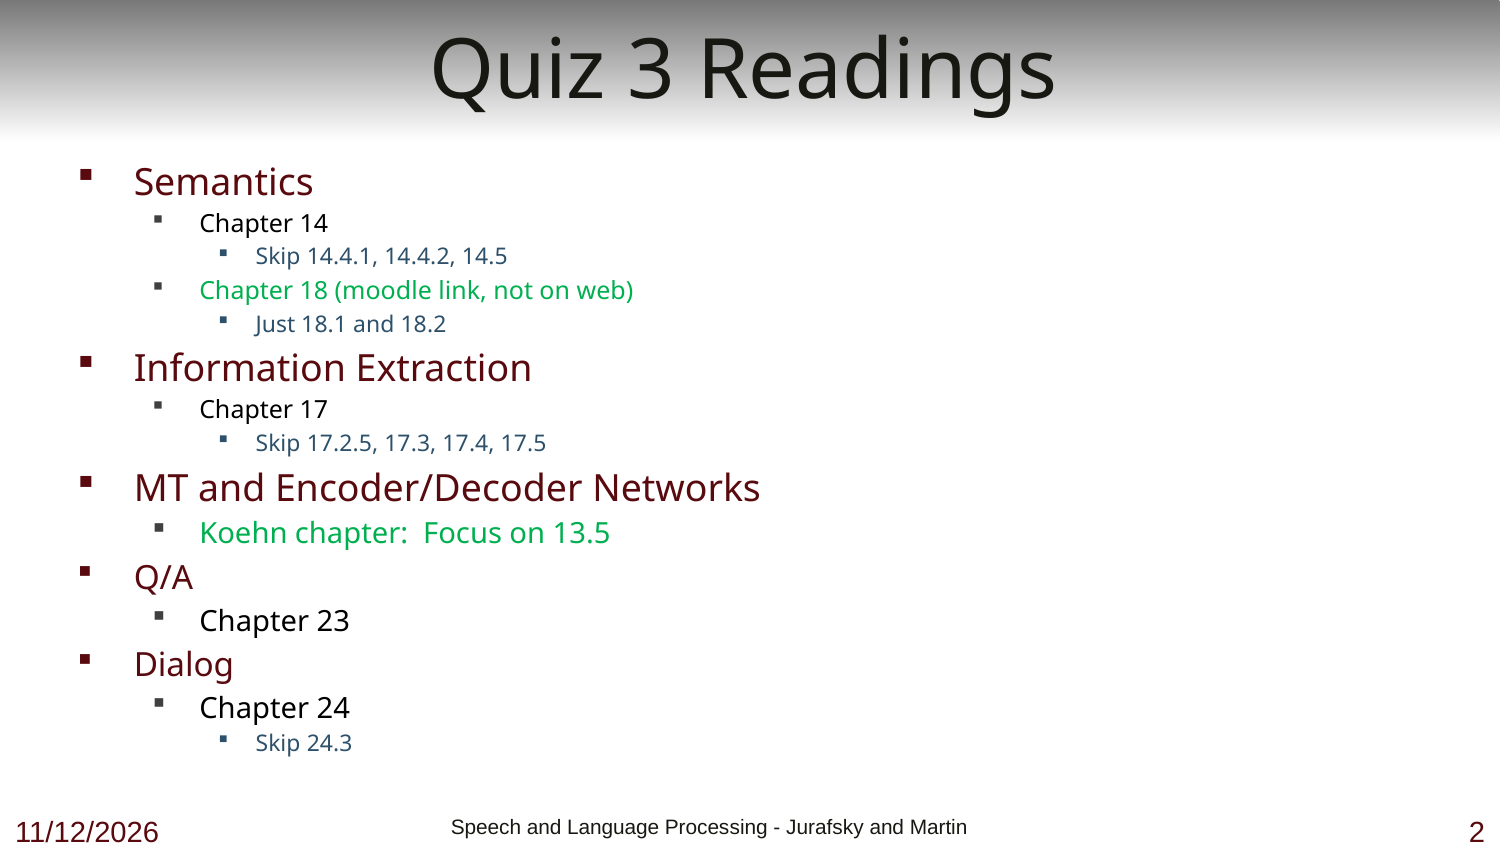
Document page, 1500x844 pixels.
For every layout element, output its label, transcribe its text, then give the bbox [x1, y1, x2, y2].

title Quiz 3 Readings [12, 0, 1475, 132]
list Semantics Chapter 14 Skip 14.4.1, 14.4.2, 14.5 Chapter 18 (moodle link, not on web) Just 18.1 and 18.2 Information Extraction Chapter 17 Skip 17.2.5, 17.3, 17.4, 17.5 MT and Encoder/Decoder Networks Koehn chapter: Focus on 13.5 Q/A Chapter 23 Dialog Chapter 24 Skip 24.3 [62, 150, 1413, 797]
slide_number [0, 806, 199, 844]
slide_number 2 [1424, 806, 1500, 844]
footer Speech and Language Processing - Jurafsky and Martin [199, 806, 1424, 844]
